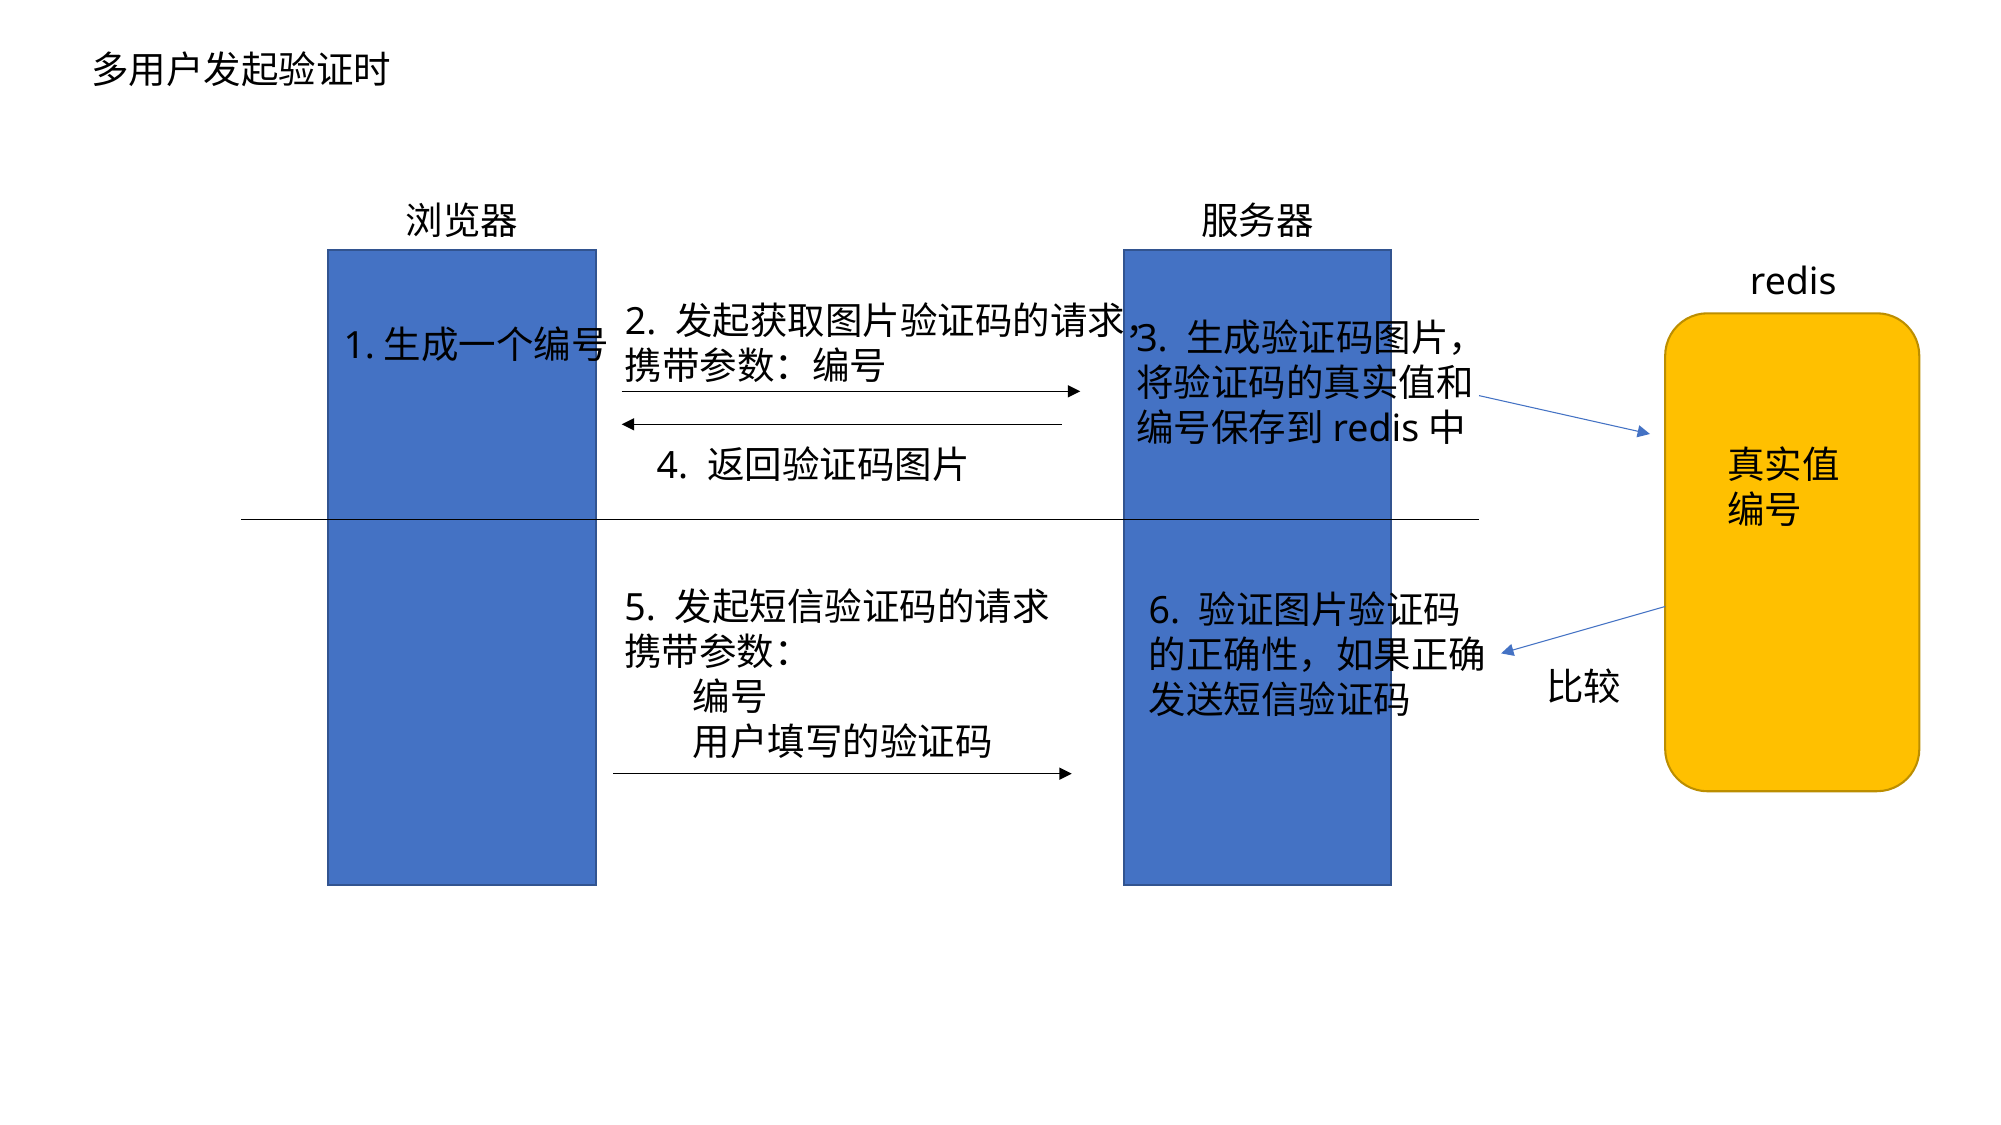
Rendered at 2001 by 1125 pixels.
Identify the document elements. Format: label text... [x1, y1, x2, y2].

text_box 1.生成一个编号 [328, 313, 624, 373]
text_box 2. 发起获取图片验证码的请求， 携带参数：编号 [610, 289, 1178, 395]
text_box [1123, 249, 1392, 306]
text_box [327, 520, 597, 886]
text_box [327, 249, 597, 519]
text_box 服务器 [1186, 189, 1329, 250]
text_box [1479, 395, 1650, 434]
text_box 6. 验证图片验证码 的正确性，如果正确 发送短信验证码 [1133, 578, 1502, 729]
text_box [1123, 457, 1392, 519]
text_box 真实值 编号 [1712, 433, 1855, 539]
text_box [1123, 520, 1392, 886]
text_box 4. 返回验证码图片 [641, 433, 985, 494]
text_box redis [1735, 249, 1852, 310]
text_box 多用户发起验证时 [76, 38, 407, 99]
text_box 比较 [1531, 655, 1637, 716]
text_box [1664, 312, 1921, 793]
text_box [1503, 606, 1666, 655]
text_box 3. 生成验证码图片， 将验证码的真实值和 编号保存到redis中 [1121, 306, 1502, 457]
text_box 浏览器 [390, 189, 534, 250]
text_box 5. 发起短信验证码的请求 携带参数： 编号 用户填写的验证码 [609, 575, 1065, 770]
